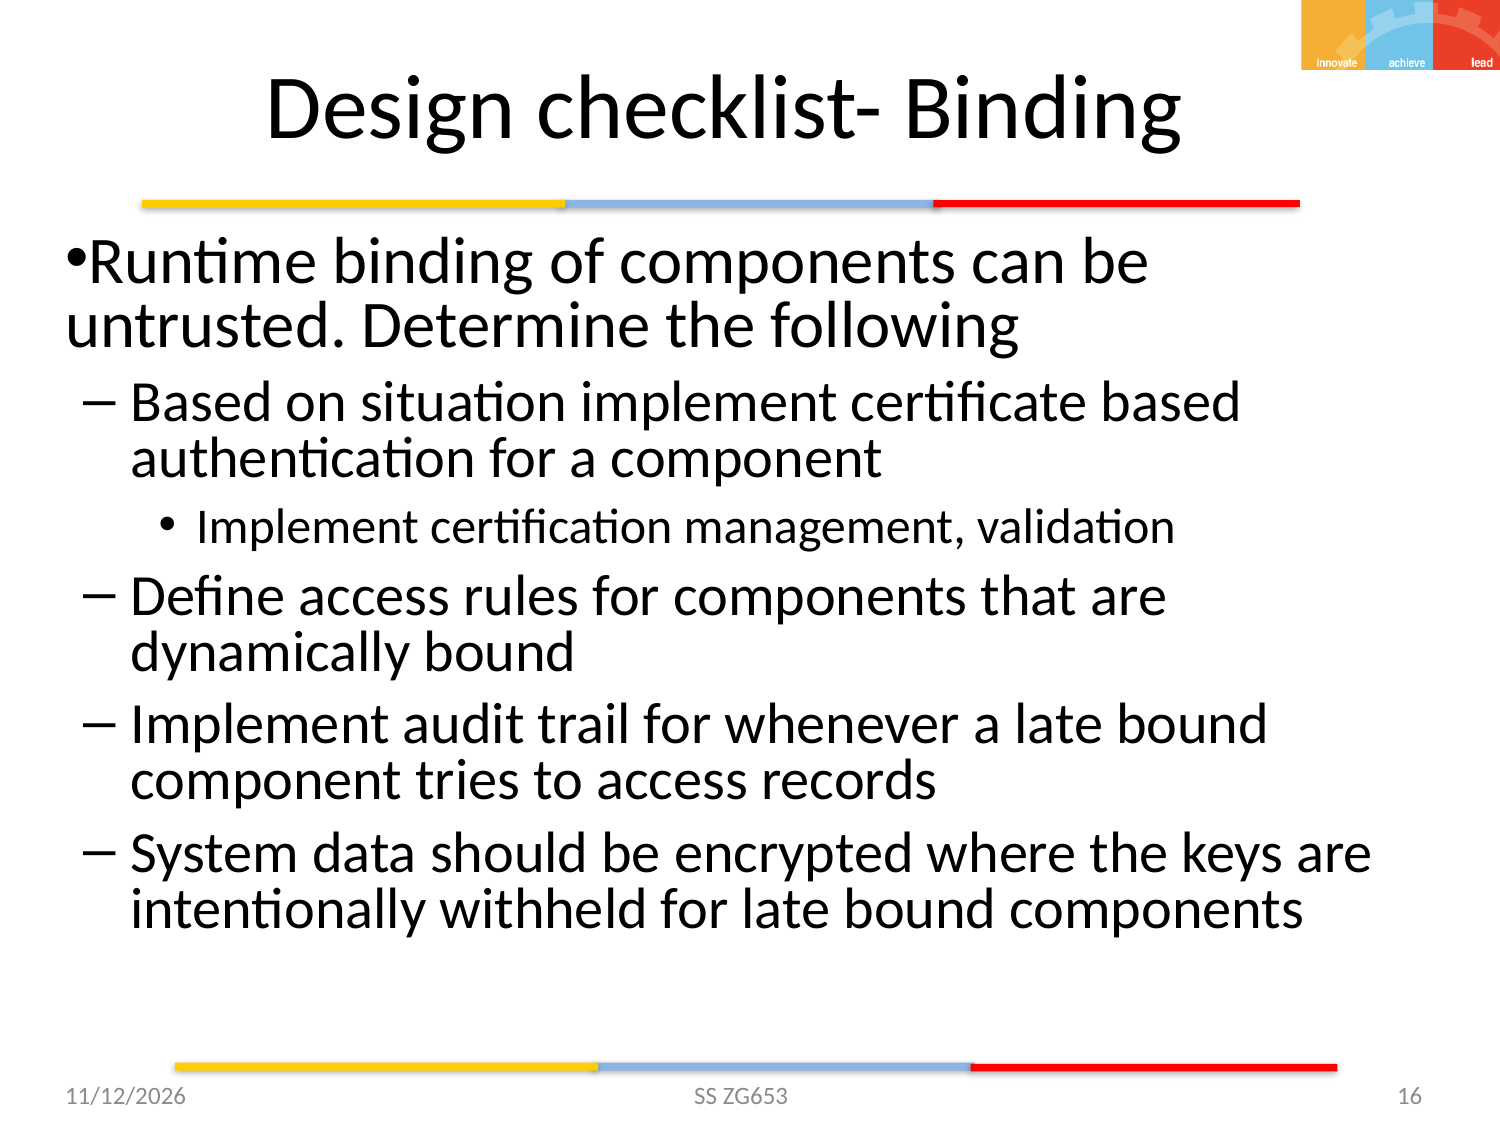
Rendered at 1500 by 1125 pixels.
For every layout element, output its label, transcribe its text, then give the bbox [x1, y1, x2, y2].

footer SS ZG653 [512, 1065, 988, 1125]
list Runtime binding of components can be untrusted. Determine the following Based on situation implement certificate based authentication for a component Implement certification management, validation Define access rules for components that are dynamically bound Implement audit trail for whenever a late bound component tries to access records System data should be encrypted where the keys are intentionally withheld for late bound components [49, 224, 1426, 1051]
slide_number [50, 1065, 400, 1125]
slide_number 16 [1087, 1065, 1438, 1125]
picture [1301, 0, 1500, 70]
title Design checklist- Binding [49, 24, 1401, 180]
